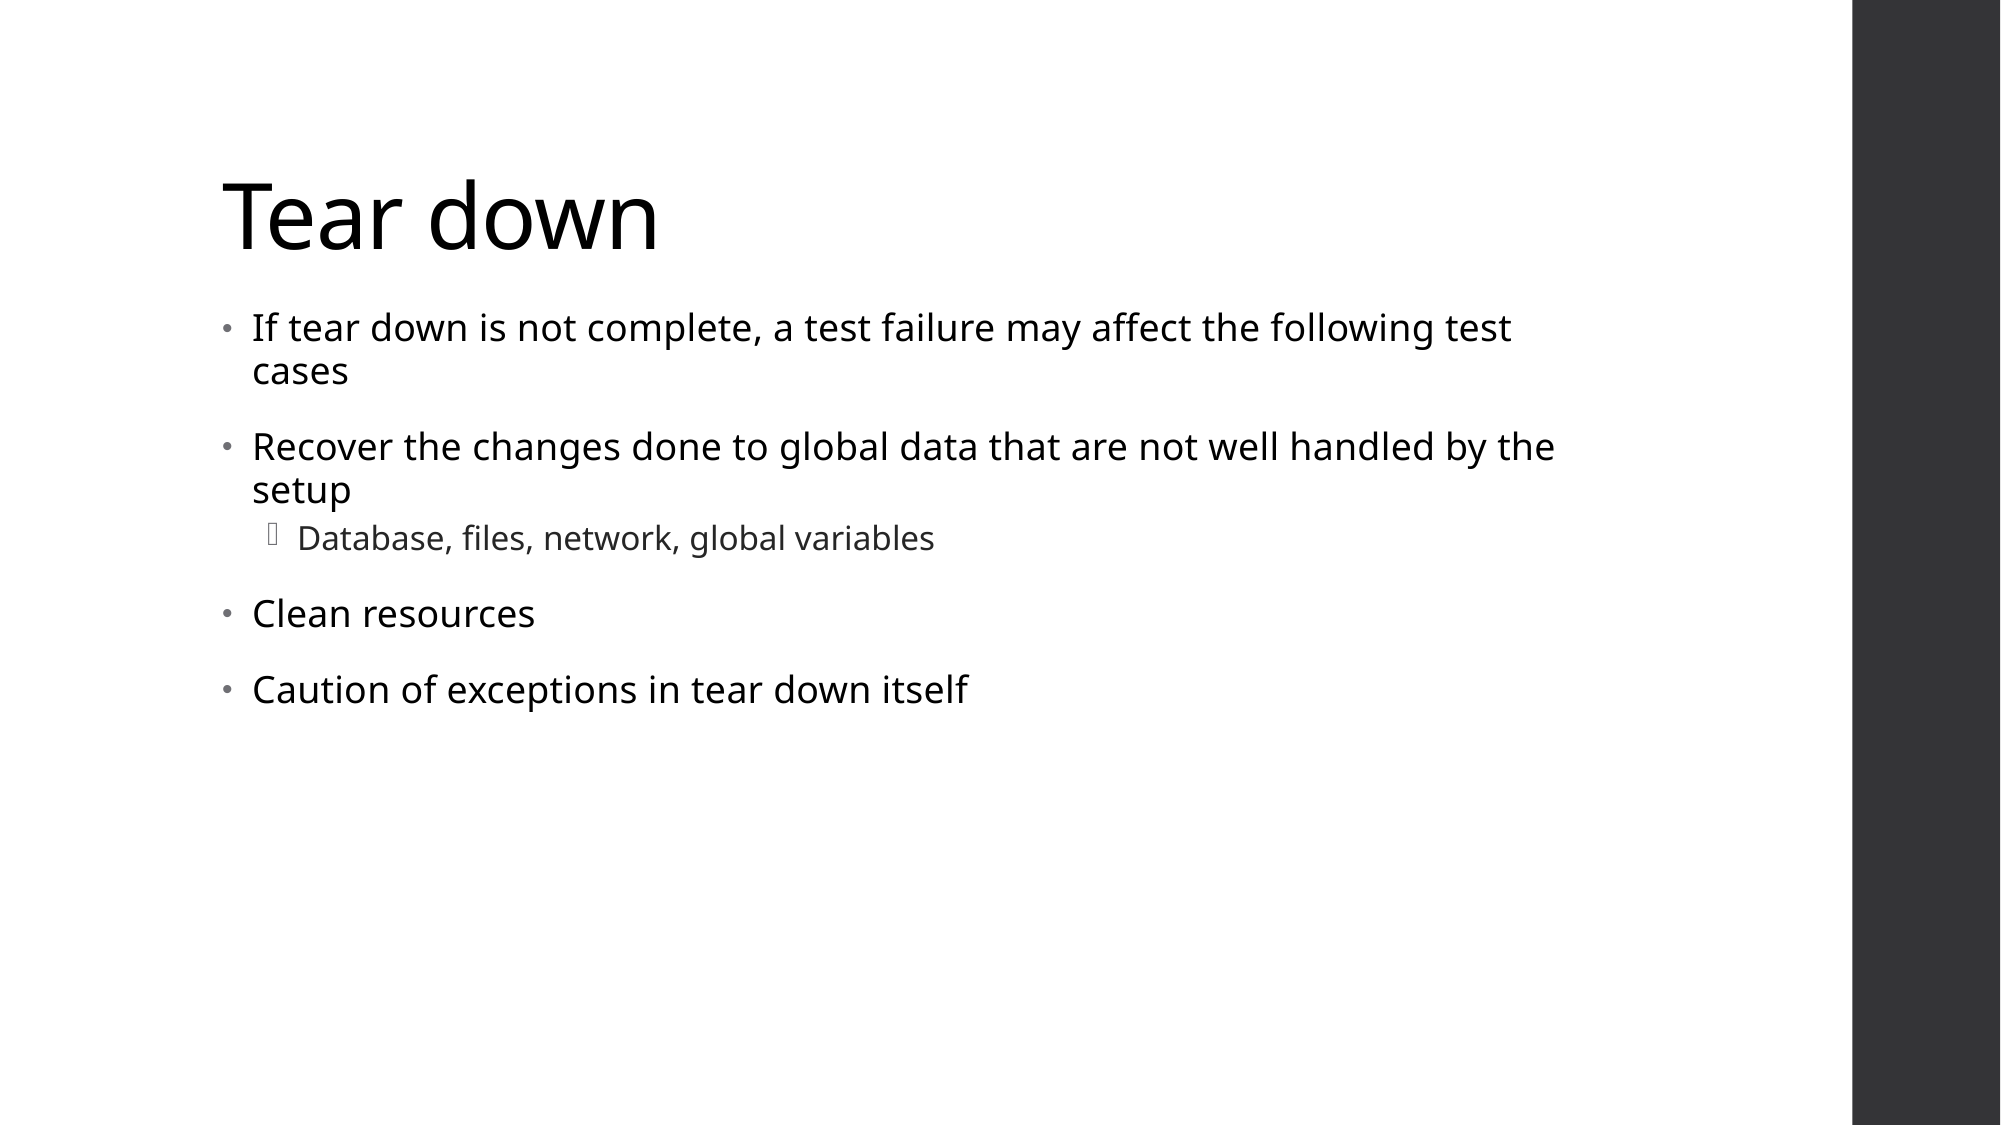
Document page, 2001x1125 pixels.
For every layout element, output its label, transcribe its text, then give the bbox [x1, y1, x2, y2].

title Tear down [206, 60, 1797, 278]
list If tear down is not complete, a test failure may affect the following test cases Recover the changes done to global data that are not well handled by the setup Database, files, network, global variables Clean resources Caution of exceptions in tear down itself [206, 299, 1617, 1014]
